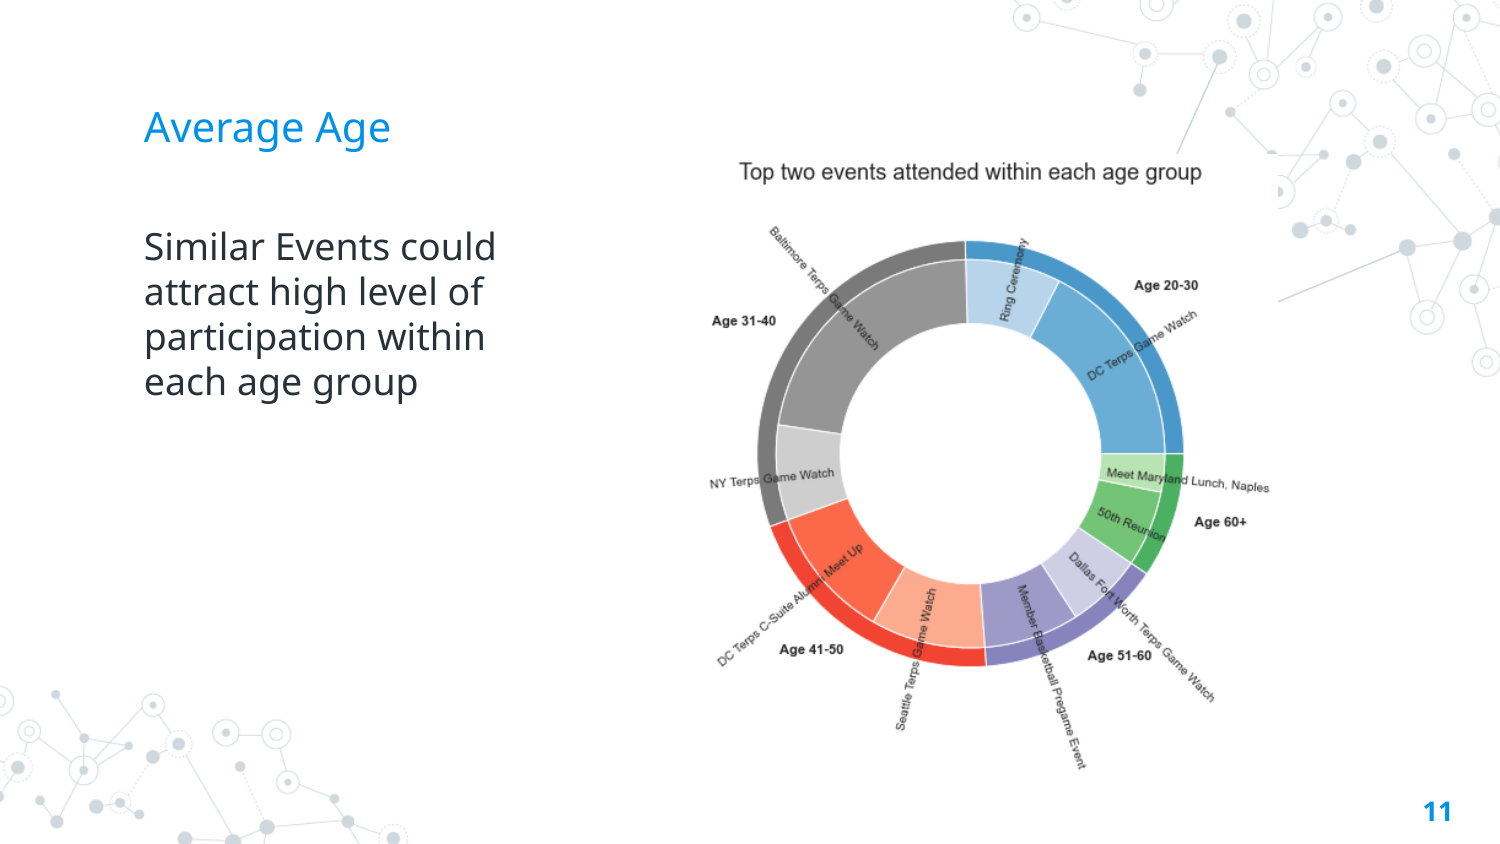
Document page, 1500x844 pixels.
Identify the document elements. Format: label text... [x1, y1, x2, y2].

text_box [1114, 60, 1220, 152]
title Average Age [128, 50, 1372, 166]
picture [0, 0, 1500, 844]
slide_number 11 [1378, 779, 1469, 844]
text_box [1282, 248, 1407, 343]
list Similar Events could attract high level of participation within each age group [128, 207, 525, 570]
